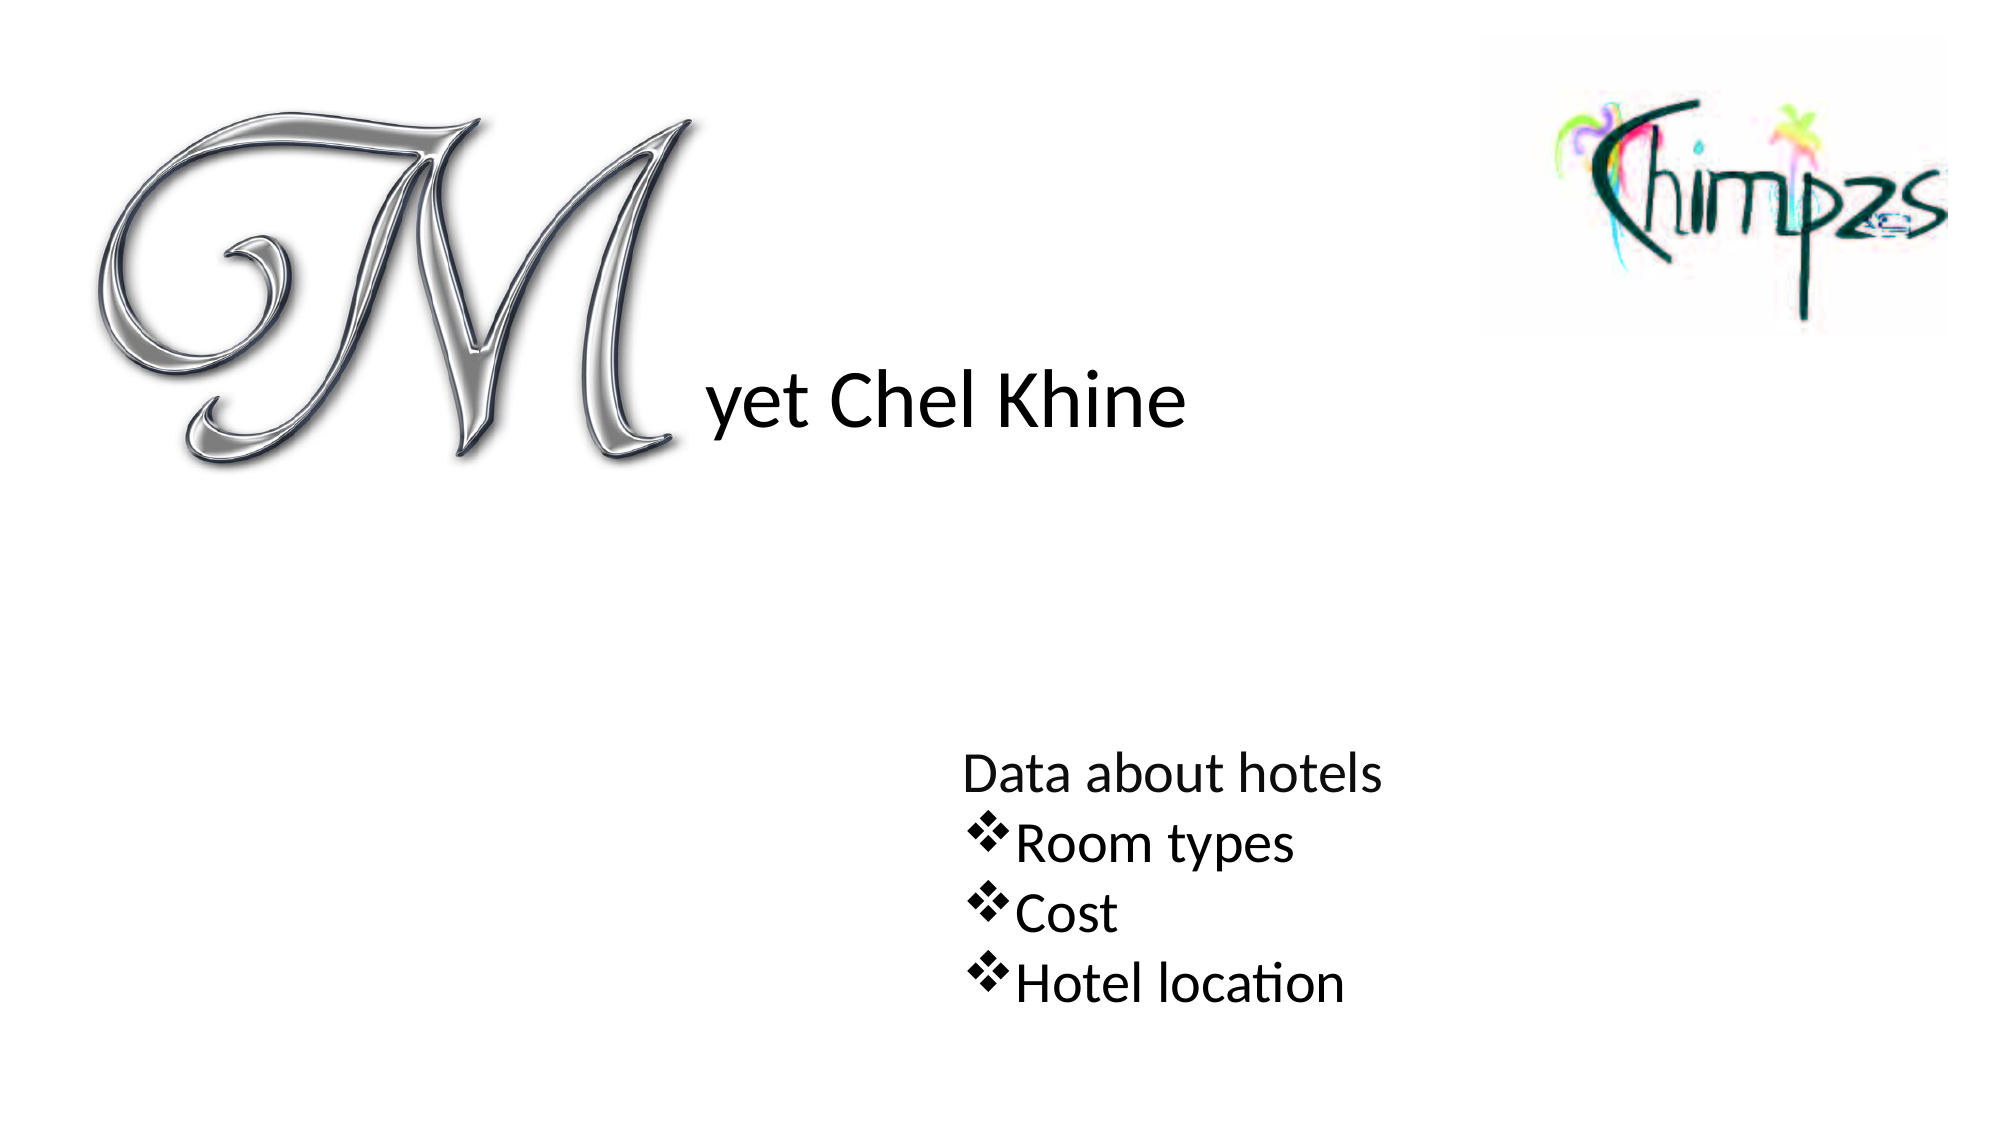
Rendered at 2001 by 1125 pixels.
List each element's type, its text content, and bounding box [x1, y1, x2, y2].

picture [1478, 37, 1948, 337]
picture [49, 77, 740, 498]
text_box Data about hotels Room types Cost Hotel location [947, 726, 2000, 1022]
text_box yet Chel Khine [740, 336, 1206, 452]
